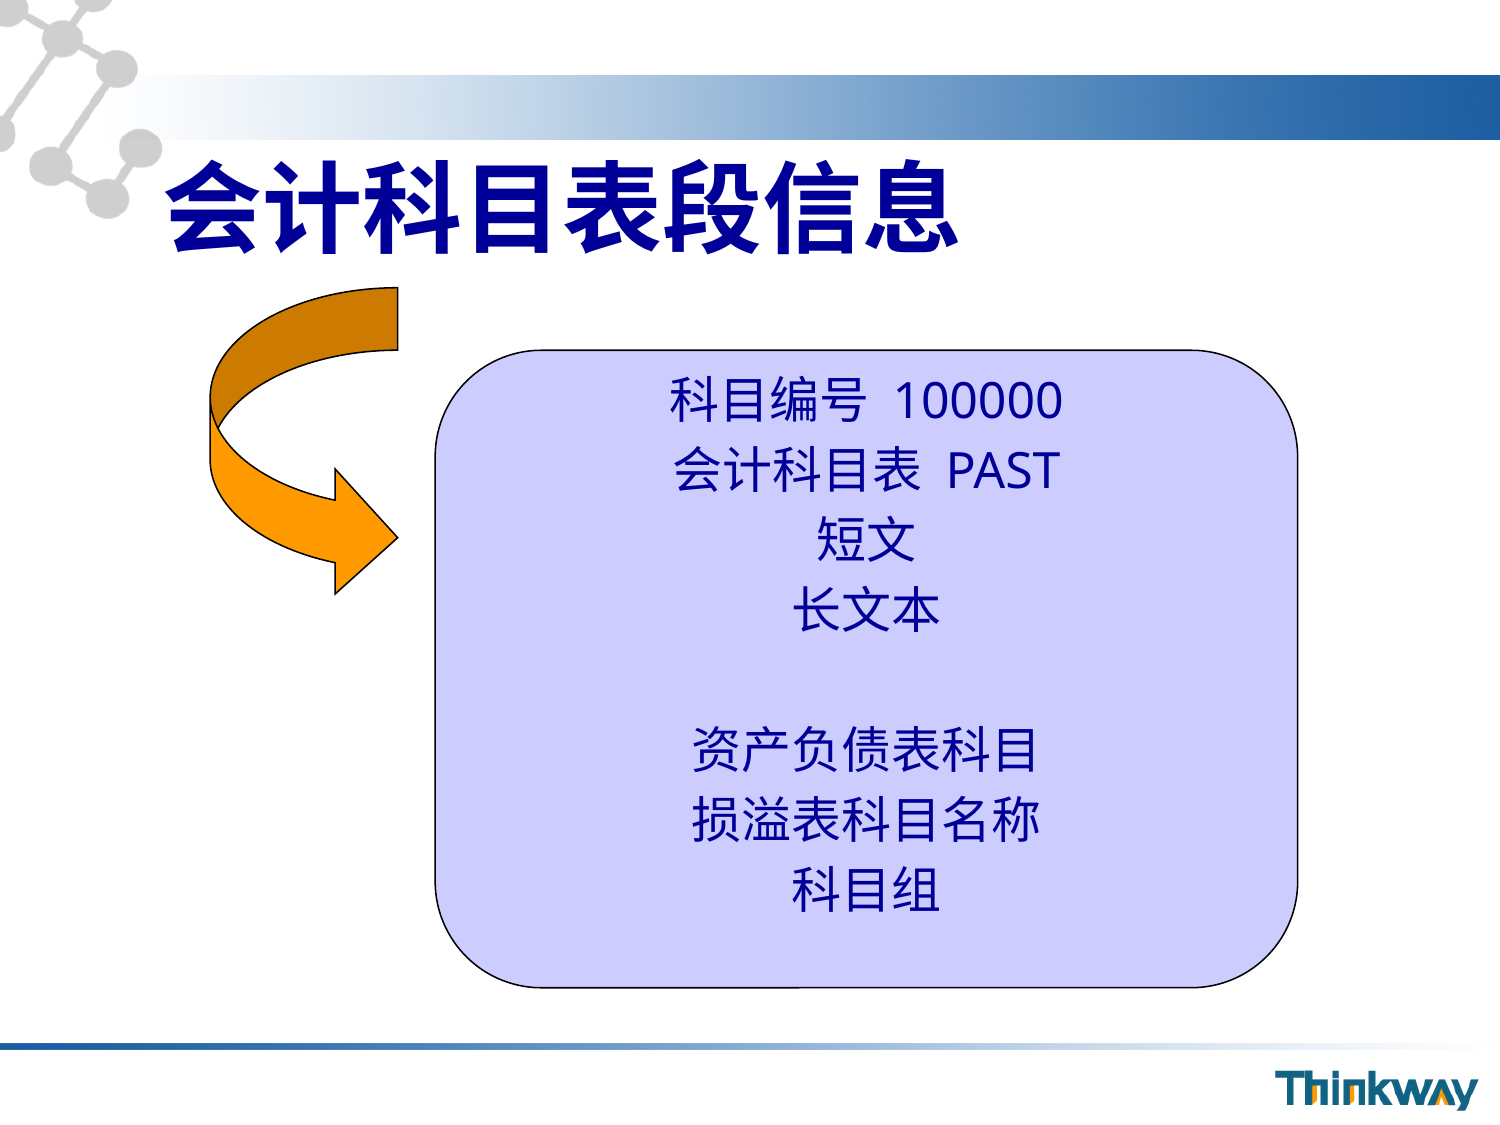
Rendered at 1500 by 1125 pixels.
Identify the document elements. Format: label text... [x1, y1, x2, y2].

text_box 科目编号 100000 会计科目表 PAST 短文 长文本 资产负债表科目 损溢表科目名称 科目组 [435, 350, 1298, 988]
text_box [210, 287, 398, 594]
picture [0, 0, 1500, 1125]
title 会计科目表段信息 [147, 137, 1061, 326]
